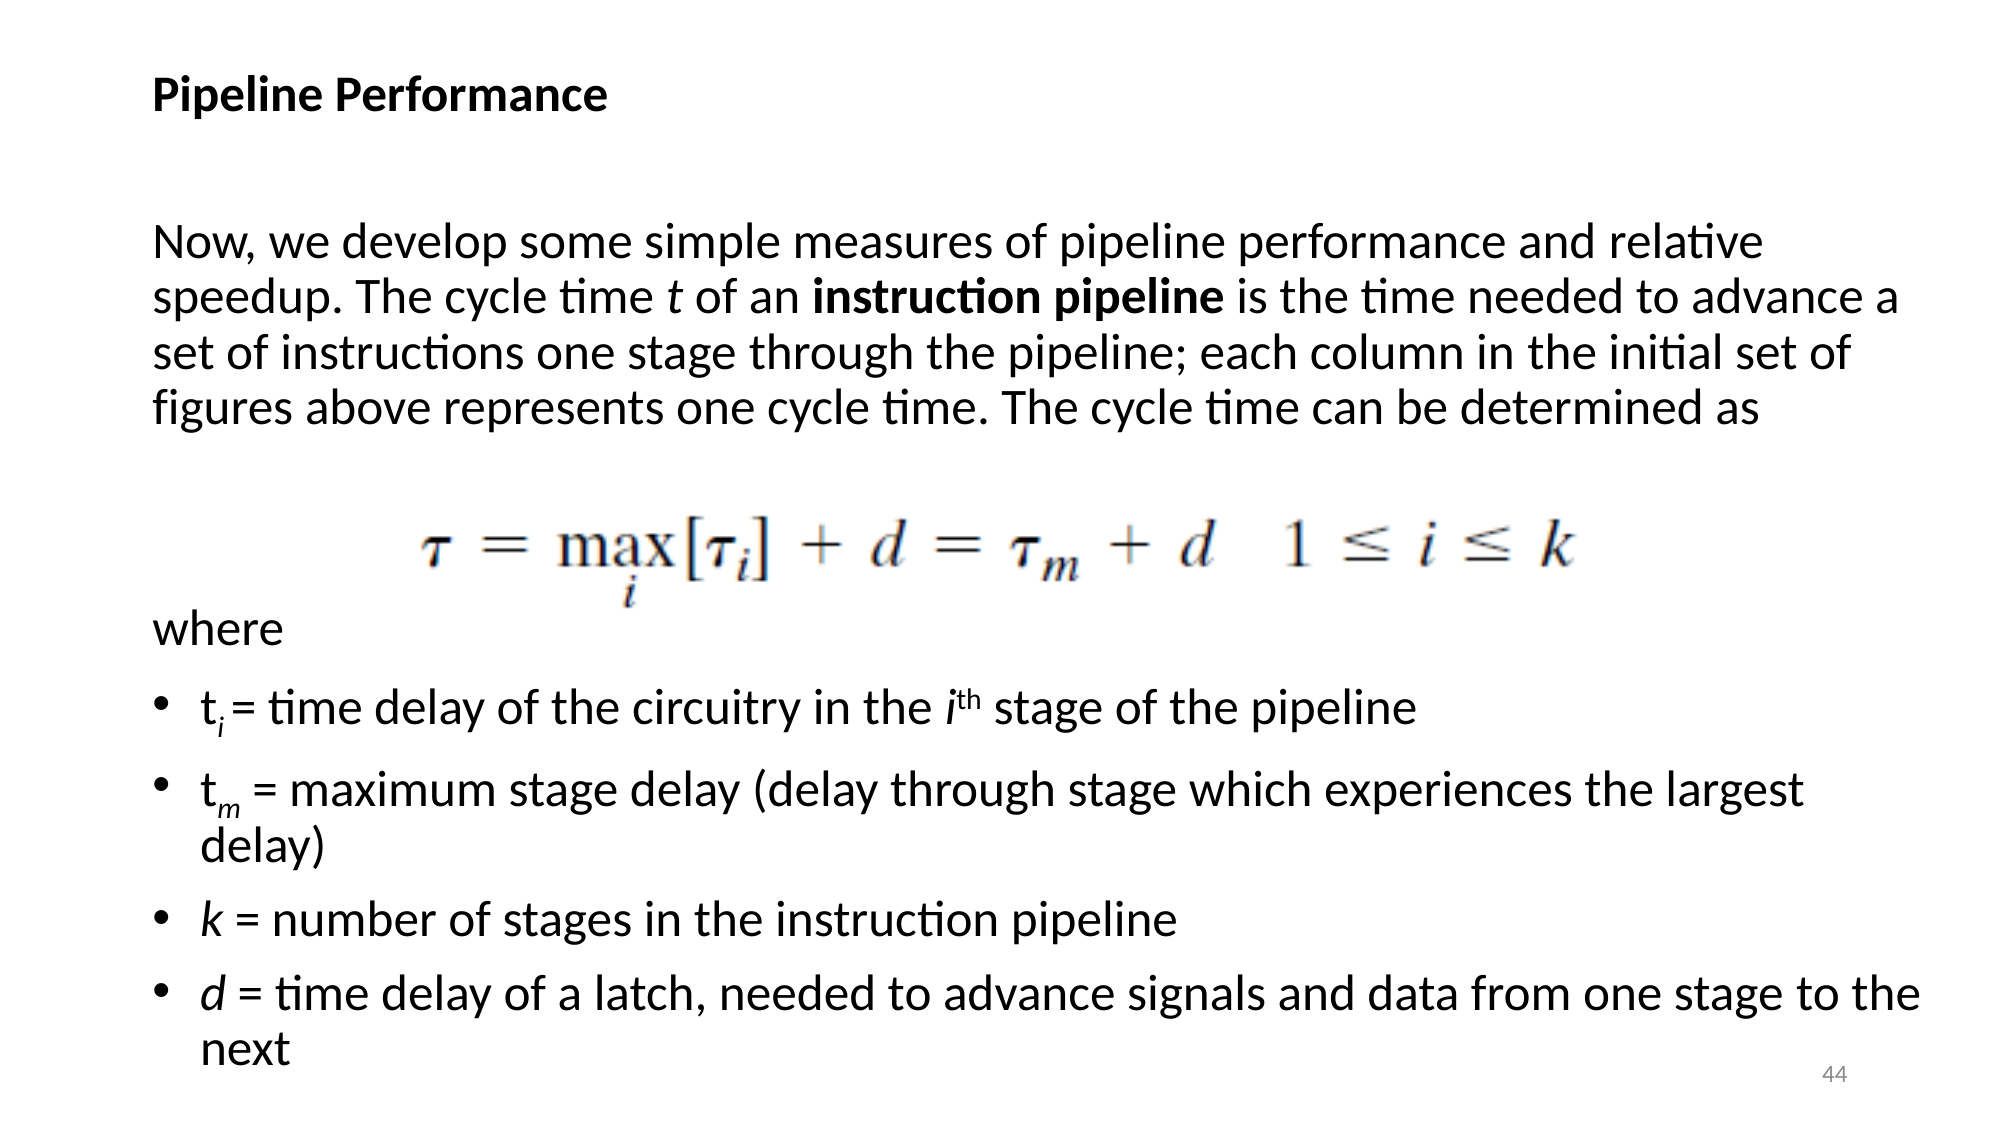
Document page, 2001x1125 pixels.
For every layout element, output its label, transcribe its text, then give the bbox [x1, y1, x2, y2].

picture [387, 490, 1612, 623]
text_box <number> [1412, 1042, 1863, 1103]
text_box Pipeline Performance Now, we develop some simple measures of pipeline performance and relative speedup. The cycle time t of an instruction pipeline is the time needed to advance a set of instructions one stage through the pipeline; each column in the initial set of figures above represents one cycle time. The cycle time can be determined as where ti = time delay of the circuitry in the ith stage of the pipeline tm = maximum stage delay (delay through stage which experiences the largest delay) k = number of stages in the instruction pipeline d = time delay of a latch, needed to advance signals and data from one stage to the next [137, 59, 1940, 1103]
